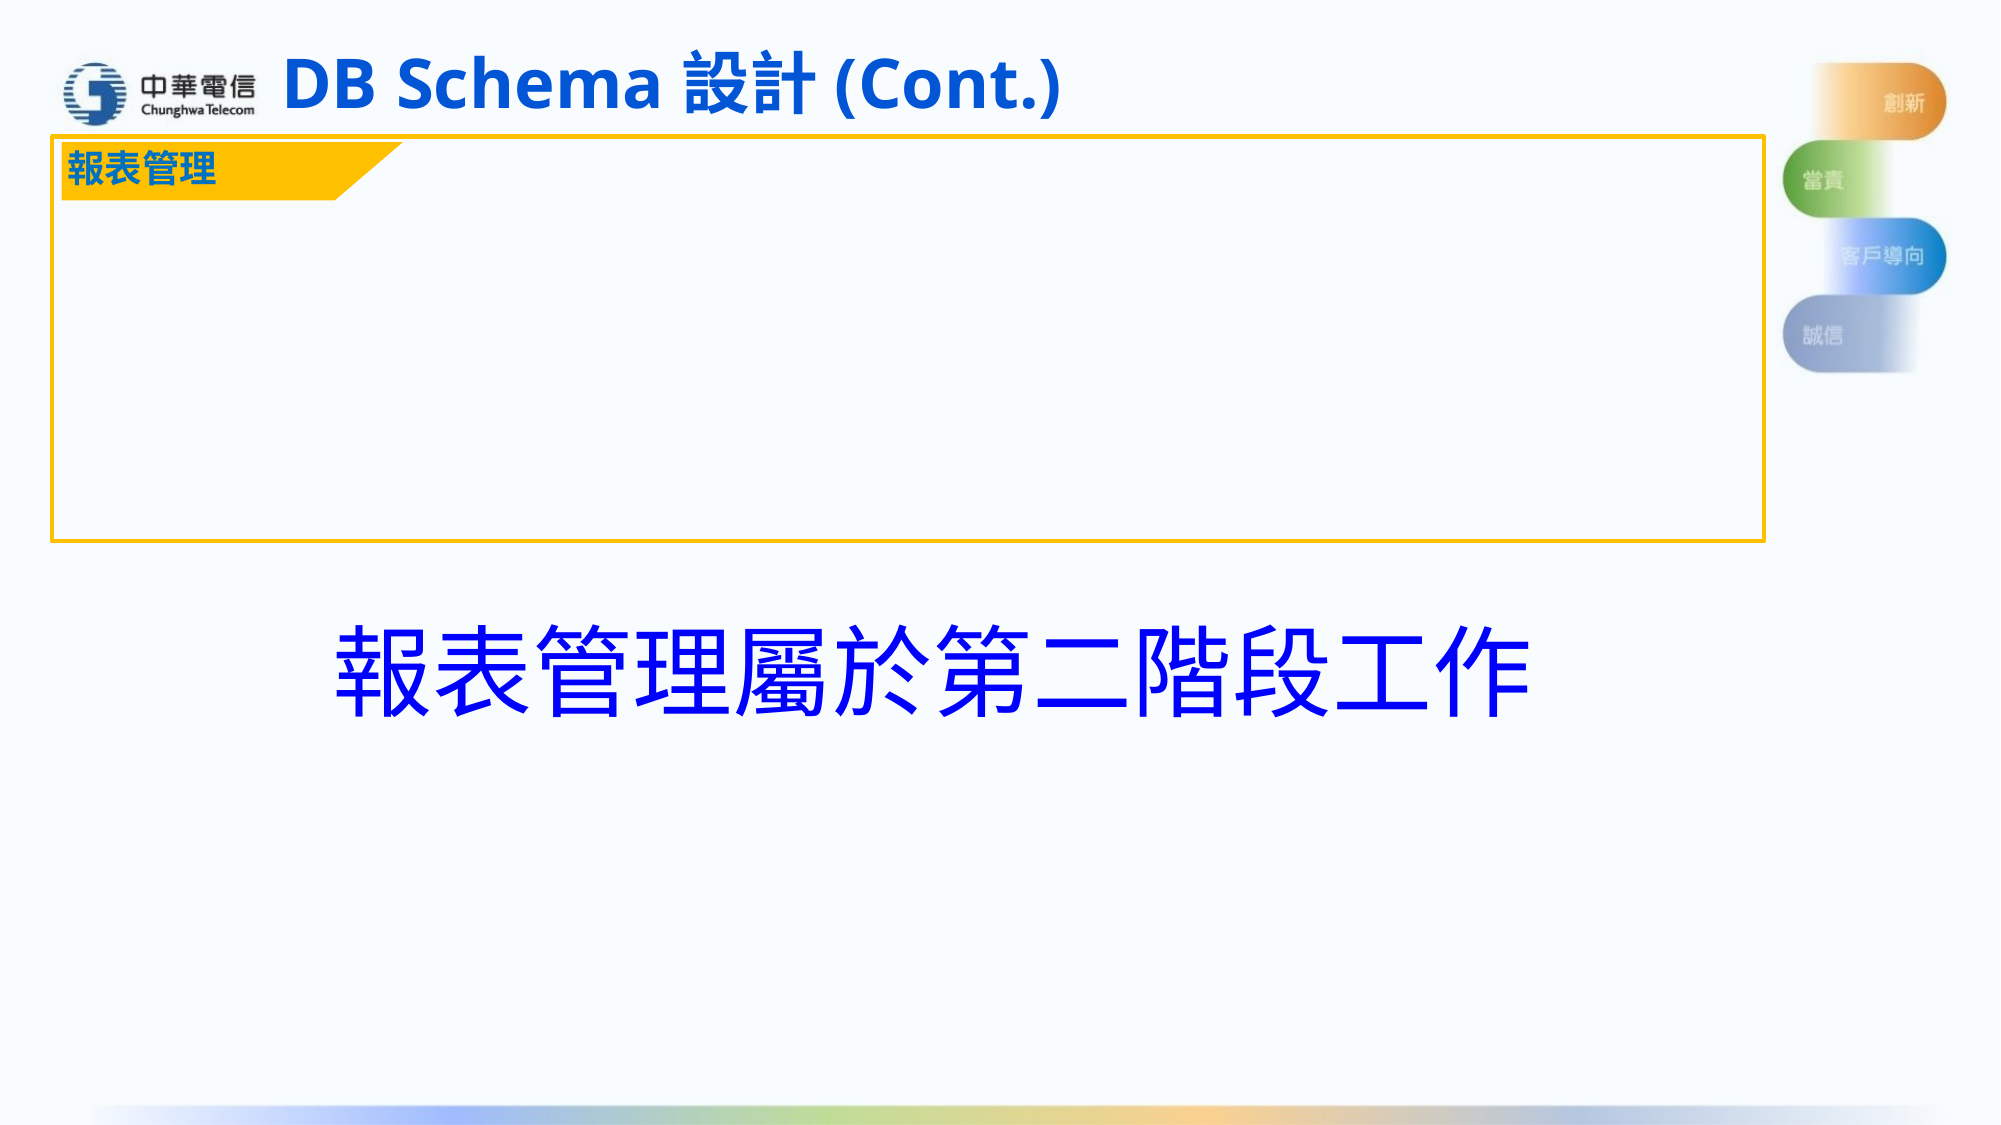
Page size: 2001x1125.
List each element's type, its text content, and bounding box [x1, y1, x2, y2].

text_box 報表管理 [52, 137, 550, 197]
text_box 報表管理屬於第二階段工作 [266, 602, 1599, 737]
text_box [61, 197, 339, 201]
picture [0, 0, 2001, 1125]
text_box DB Schema設計(Cont.) [266, 32, 1752, 136]
text_box [52, 136, 1765, 542]
